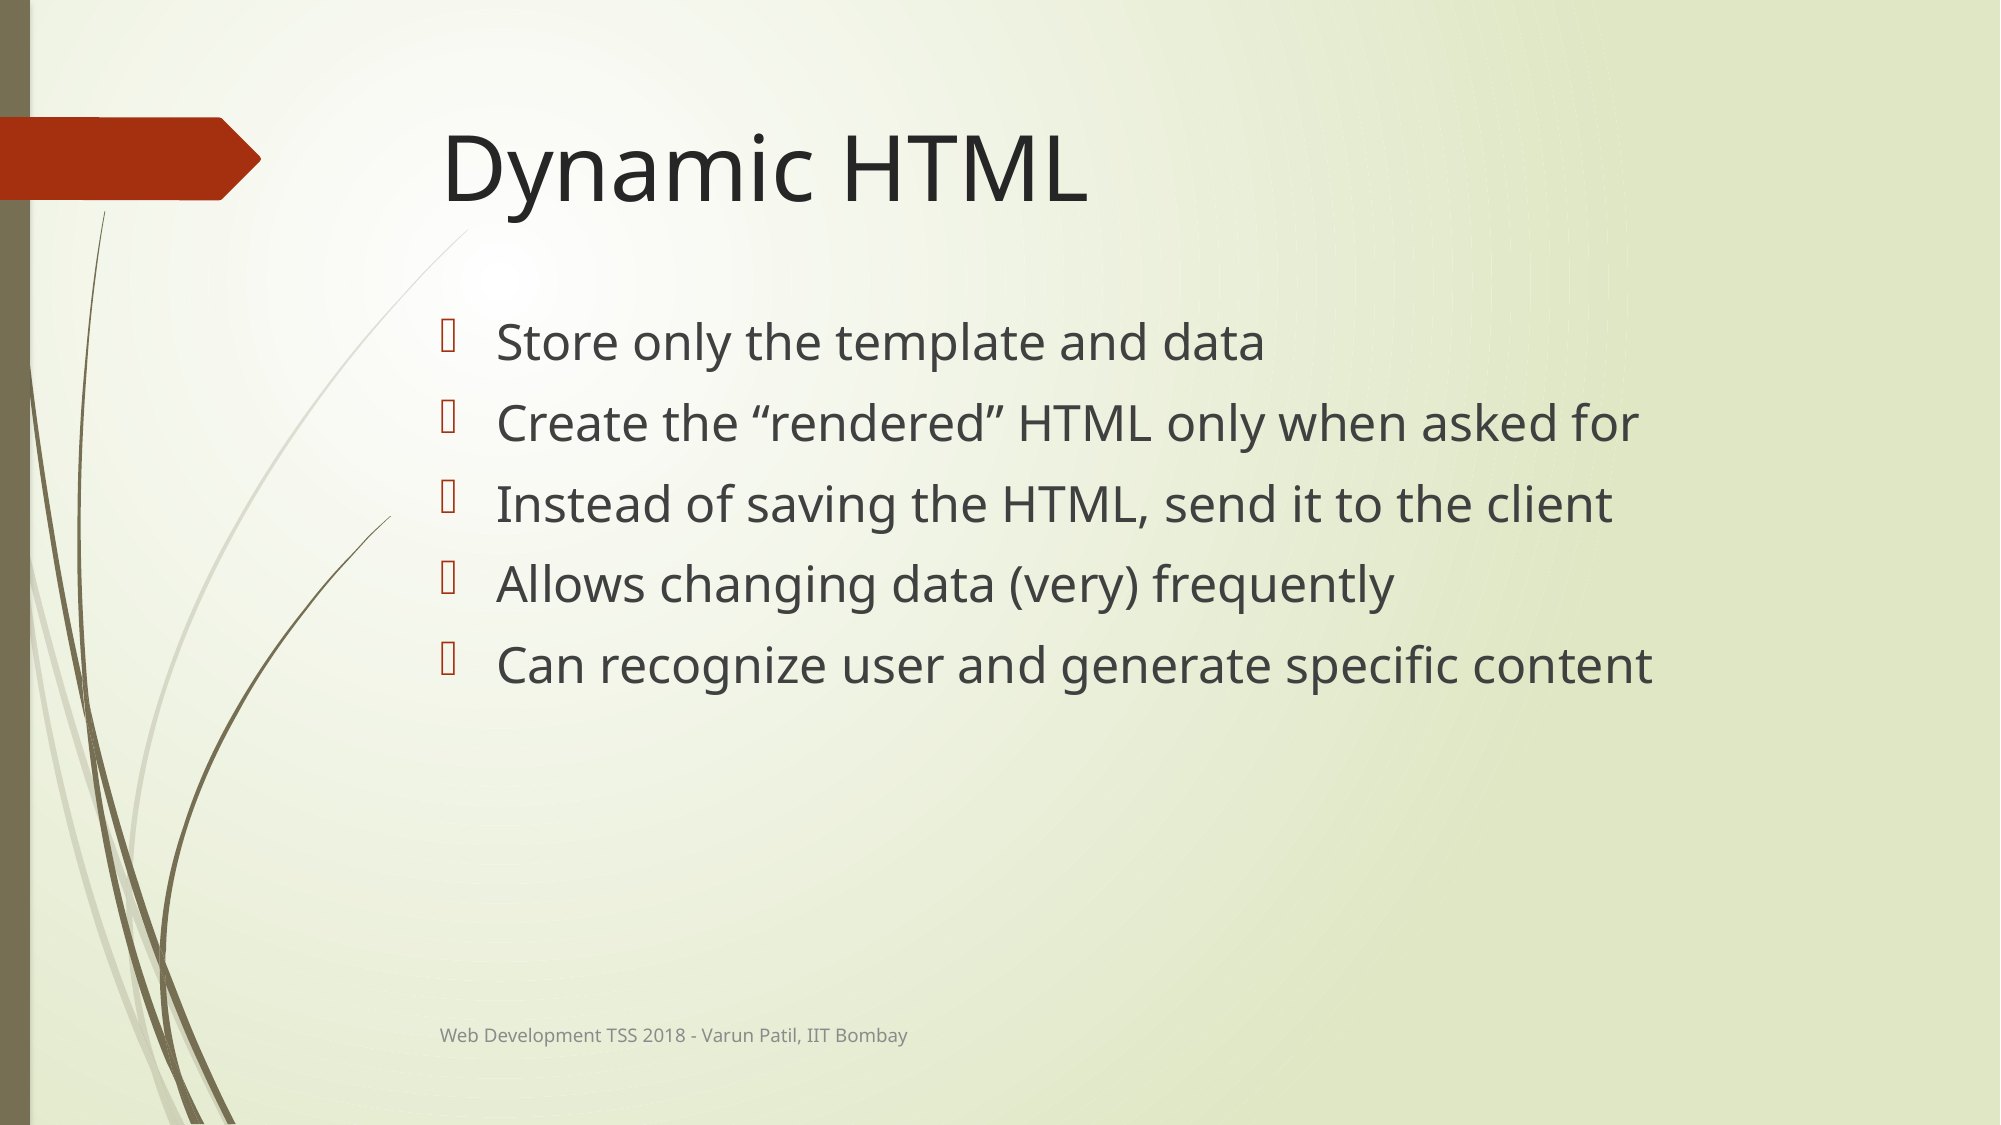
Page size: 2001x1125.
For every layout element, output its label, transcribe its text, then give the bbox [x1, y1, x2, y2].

title Dynamic HTML [425, 102, 1888, 288]
footer Web Development TSS 2018 - Varun Patil, IIT Bombay [424, 1006, 1675, 1067]
list Store only the template and data Create the “rendered” HTML only when asked for Instead of saving the HTML, send it to the client Allows changing data (very) frequently Can recognize user and generate specific content [424, 302, 1888, 970]
